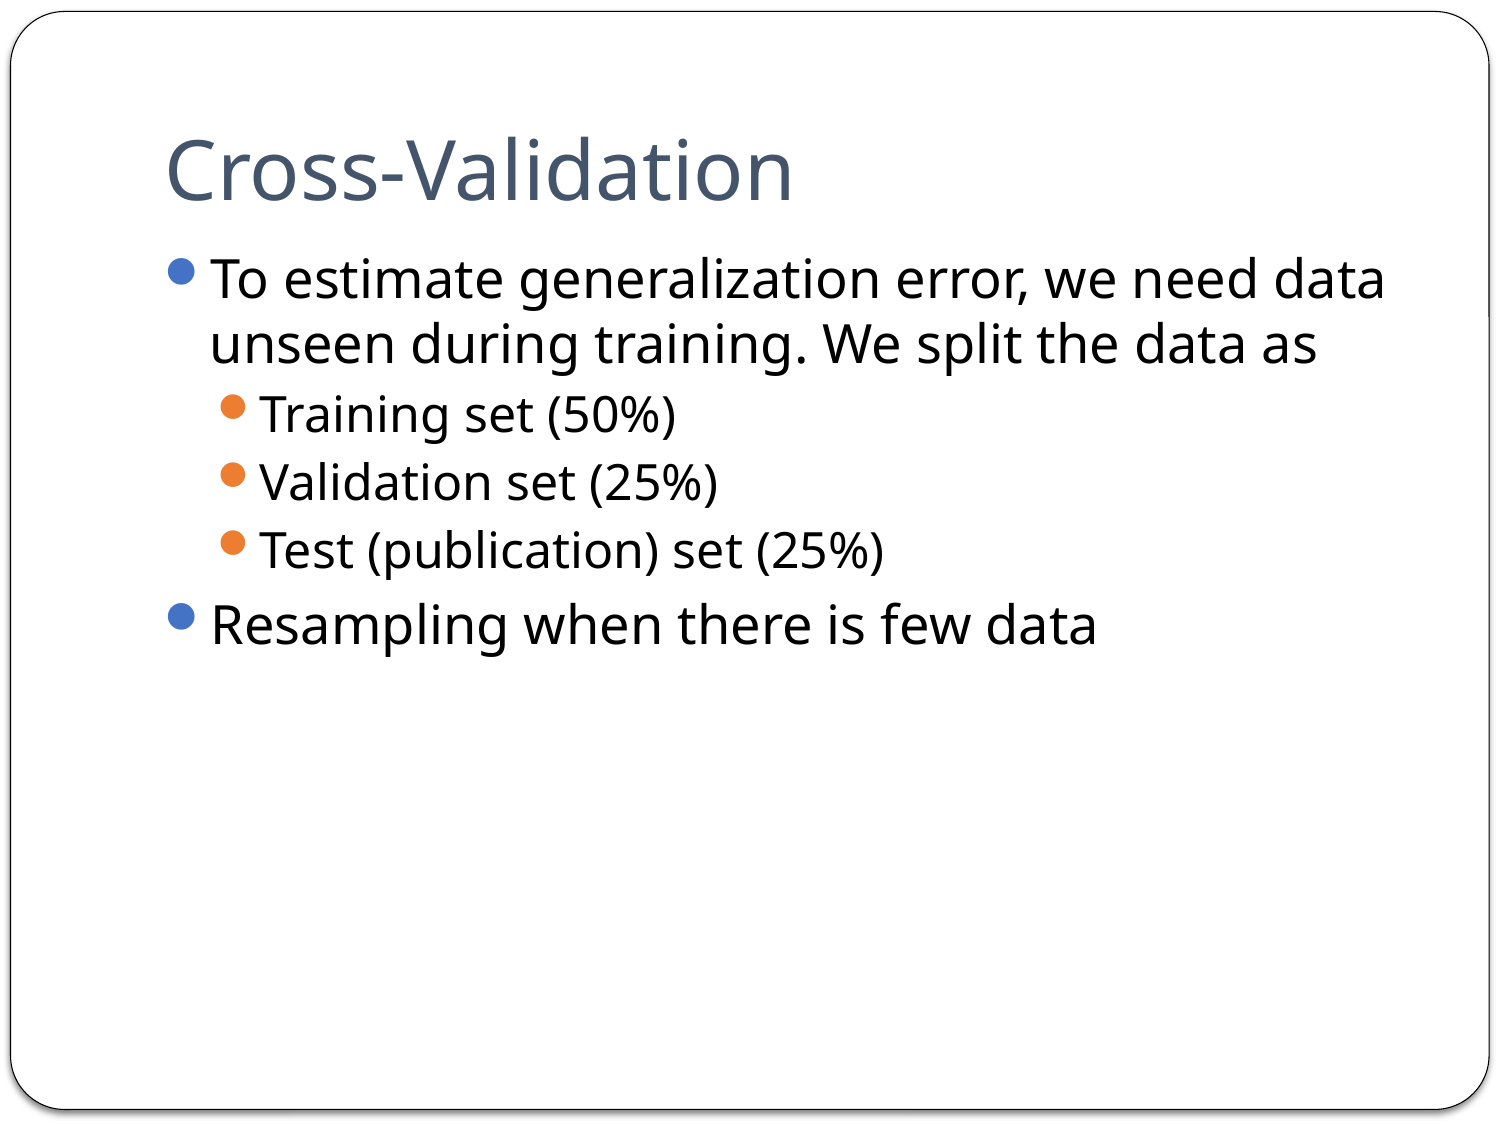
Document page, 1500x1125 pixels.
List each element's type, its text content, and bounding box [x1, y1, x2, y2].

list To estimate generalization error, we need data unseen during training. We split the data as Training set (50%) Validation set (25%) Test (publication) set (25%) Resampling when there is few data [150, 237, 1425, 988]
title Cross-Validation [150, 45, 1425, 233]
